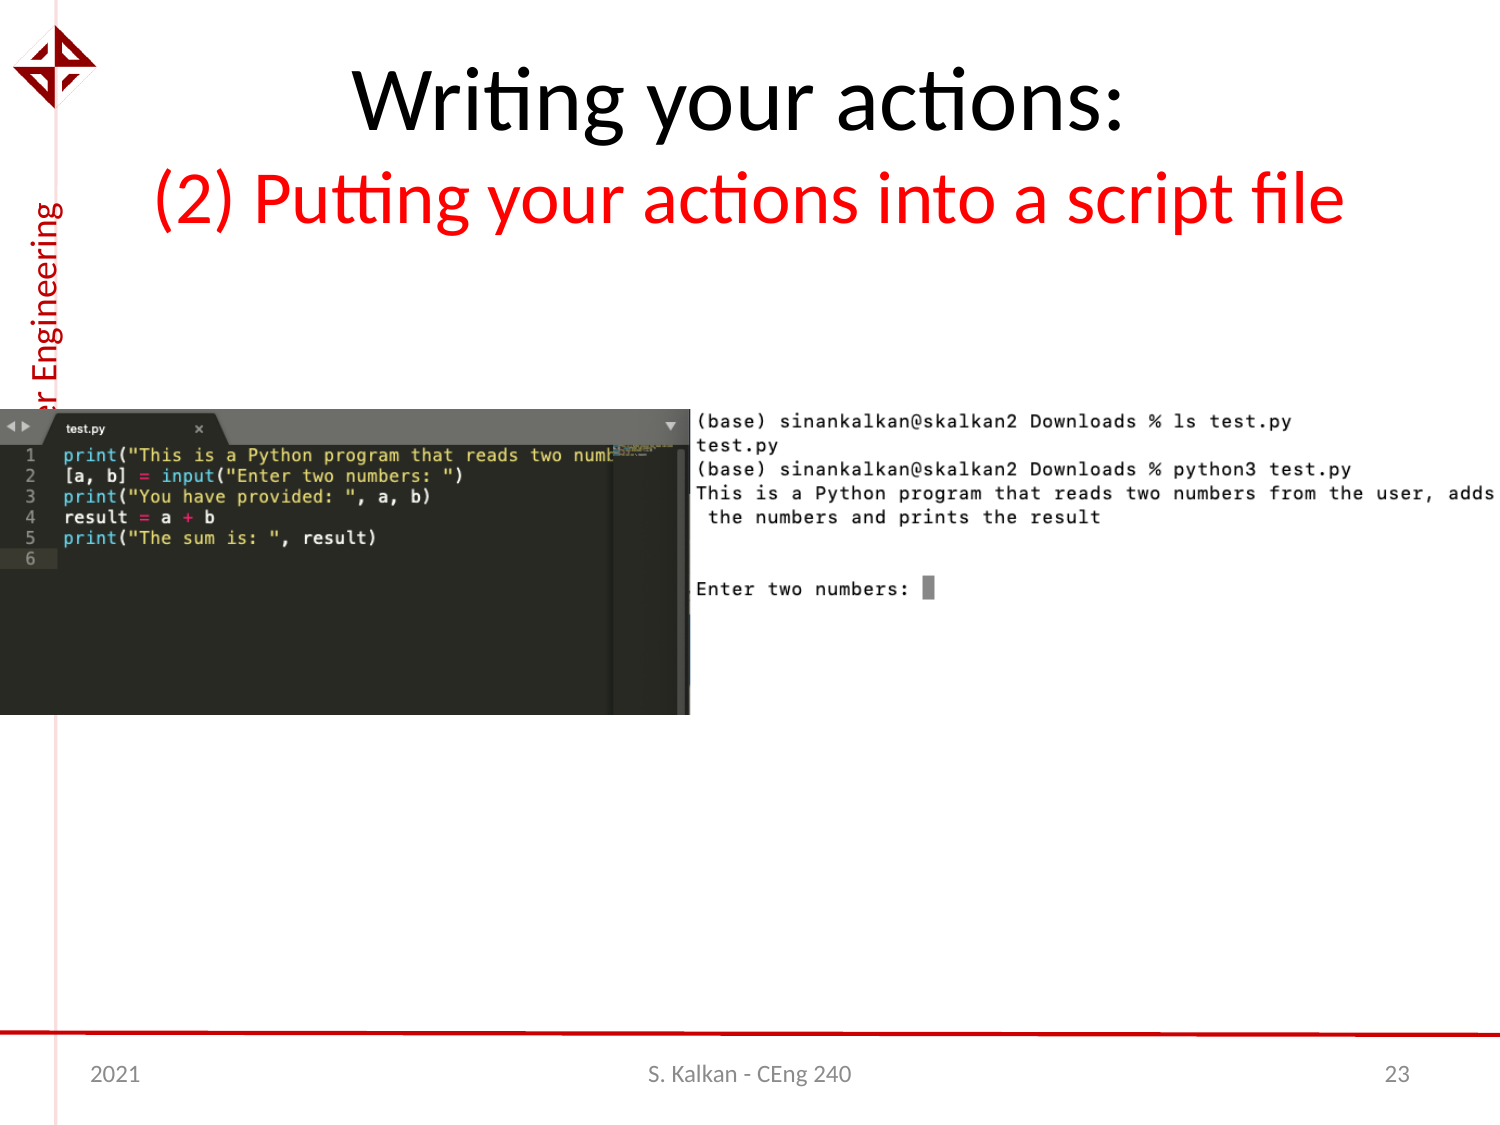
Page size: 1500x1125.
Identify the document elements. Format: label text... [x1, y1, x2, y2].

title Writing your actions: (2) Putting your actions into a script file [75, 45, 1425, 233]
picture [58, 24, 97, 109]
slide_number 23 [1074, 1042, 1425, 1103]
slide_number 2021 [75, 1042, 425, 1103]
picture [0, 409, 1500, 716]
picture [12, 24, 54, 109]
footer S. Kalkan - CEng 240 [512, 1042, 988, 1103]
